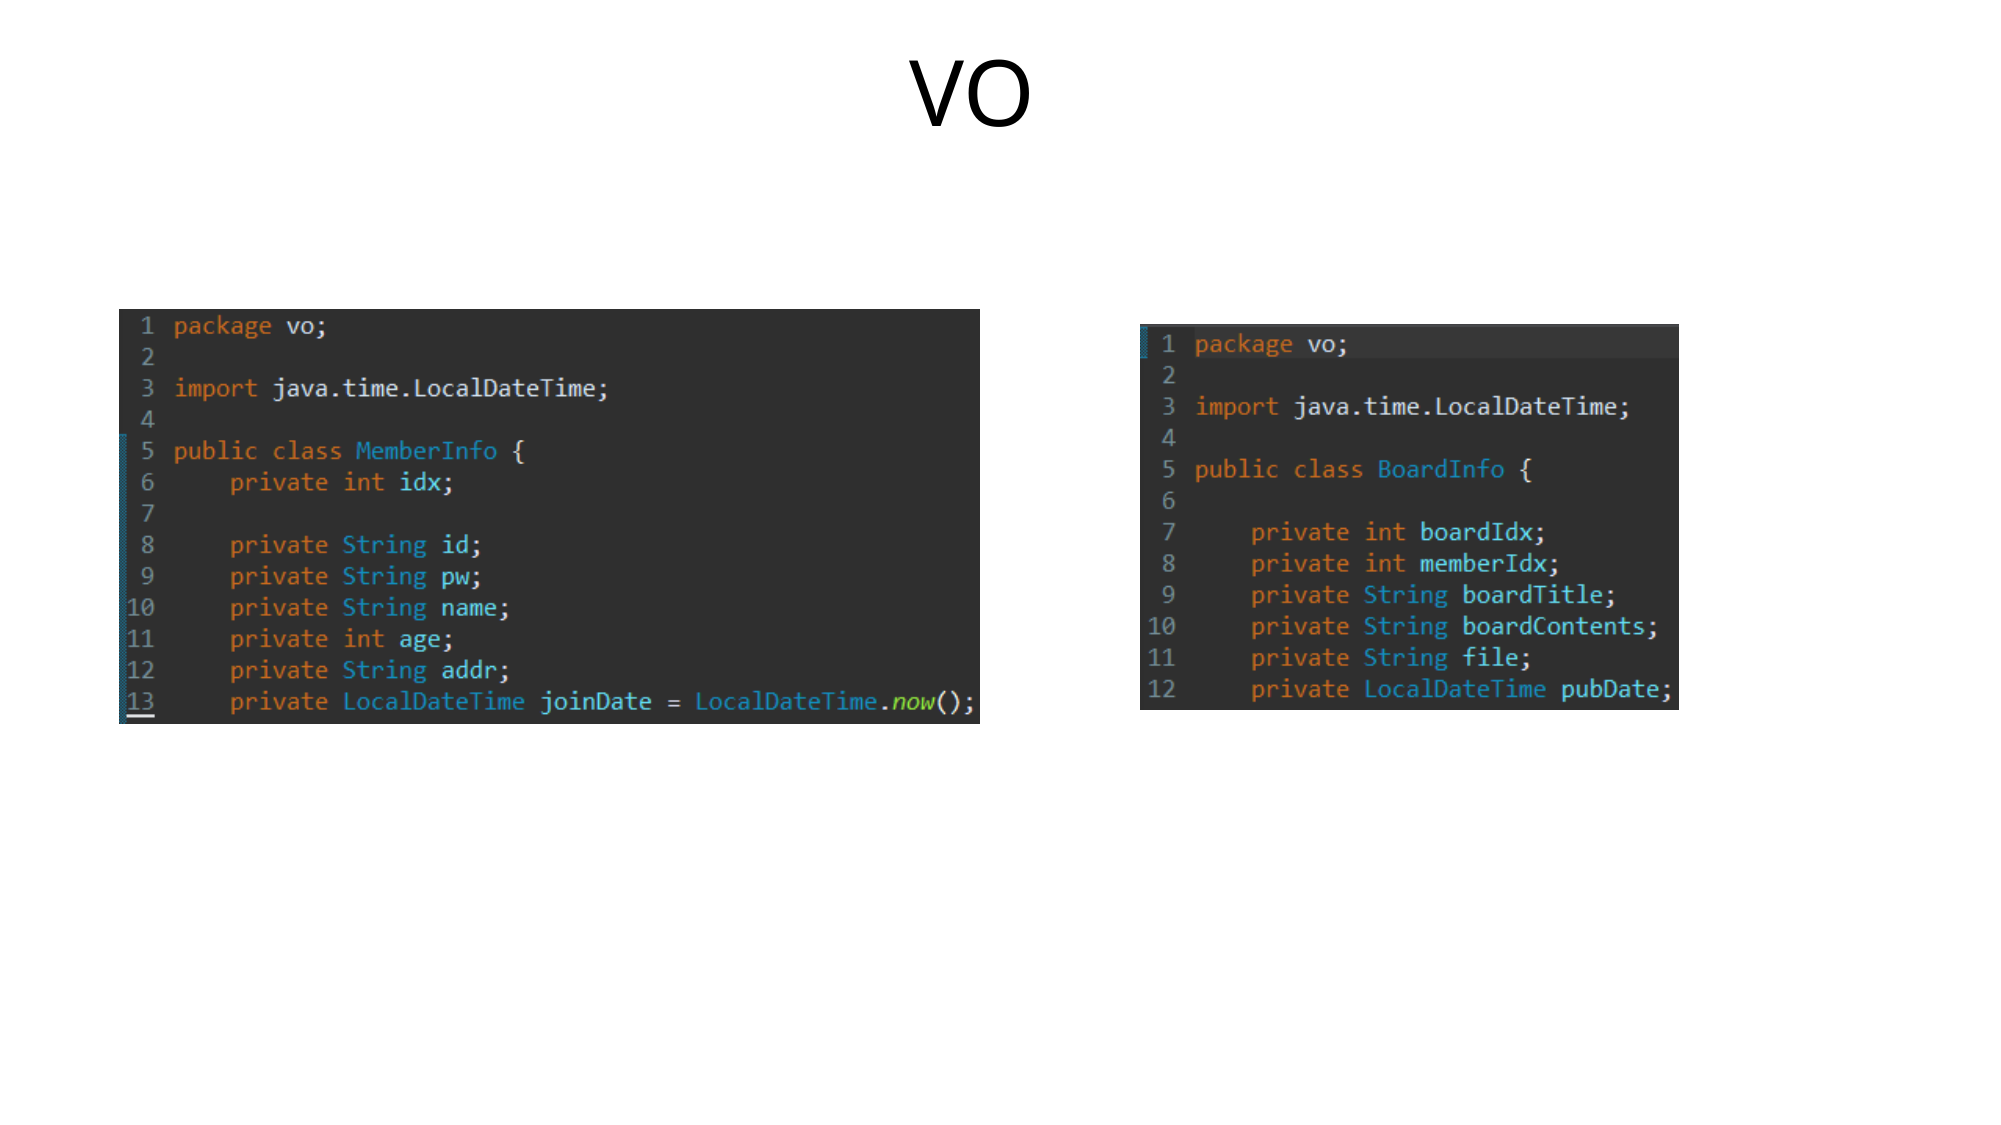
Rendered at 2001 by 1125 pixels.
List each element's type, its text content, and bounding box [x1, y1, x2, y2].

picture [119, 309, 980, 724]
title VO [894, 0, 1064, 195]
picture [1140, 324, 1679, 710]
